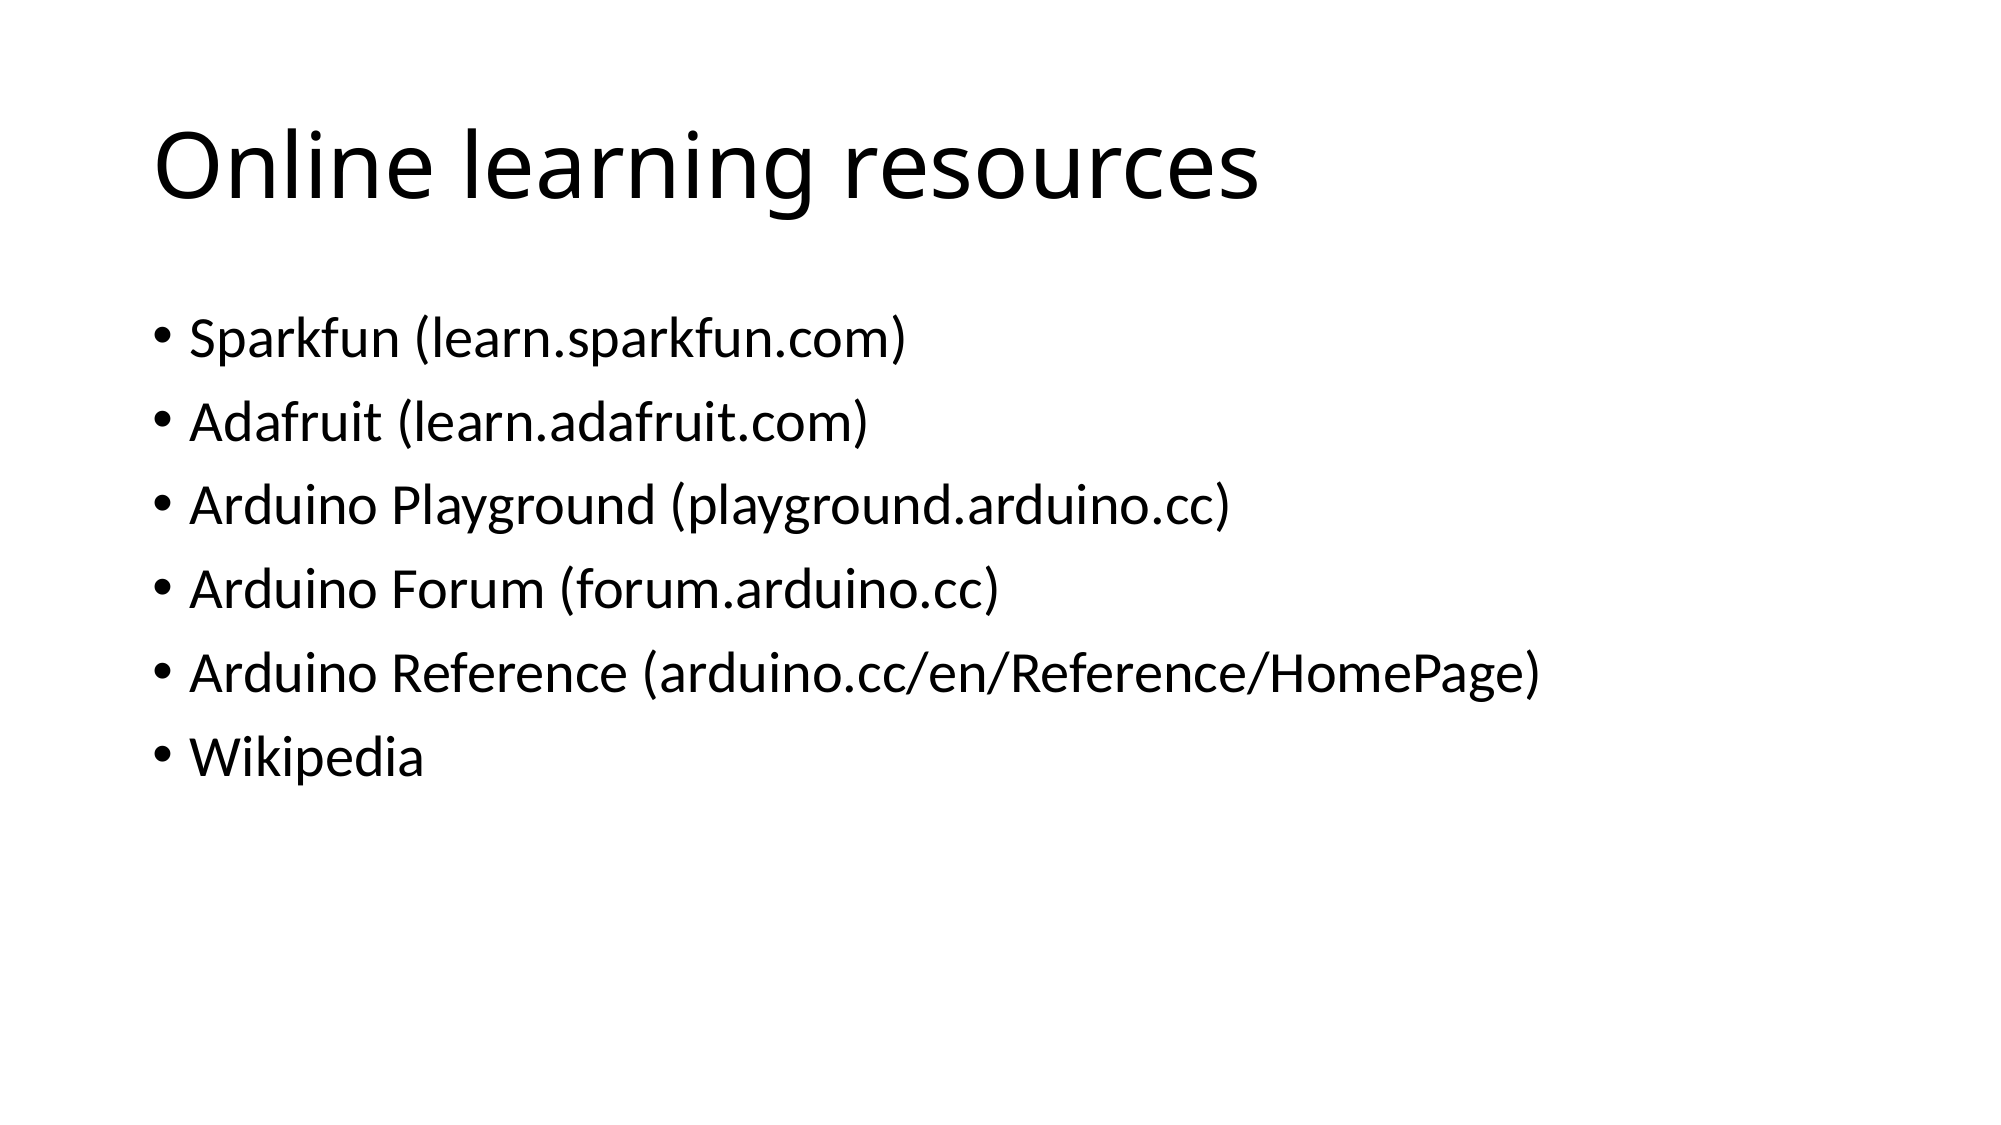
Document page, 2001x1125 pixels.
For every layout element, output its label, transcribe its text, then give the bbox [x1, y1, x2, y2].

list Sparkfun (learn.sparkfun.com) Adafruit (learn.adafruit.com) Arduino Playground (playground.arduino.cc) Arduino Forum (forum.arduino.cc) Arduino Reference (arduino.cc/en/Reference/HomePage) Wikipedia [137, 299, 1863, 1014]
title Online learning resources [137, 59, 1863, 278]
